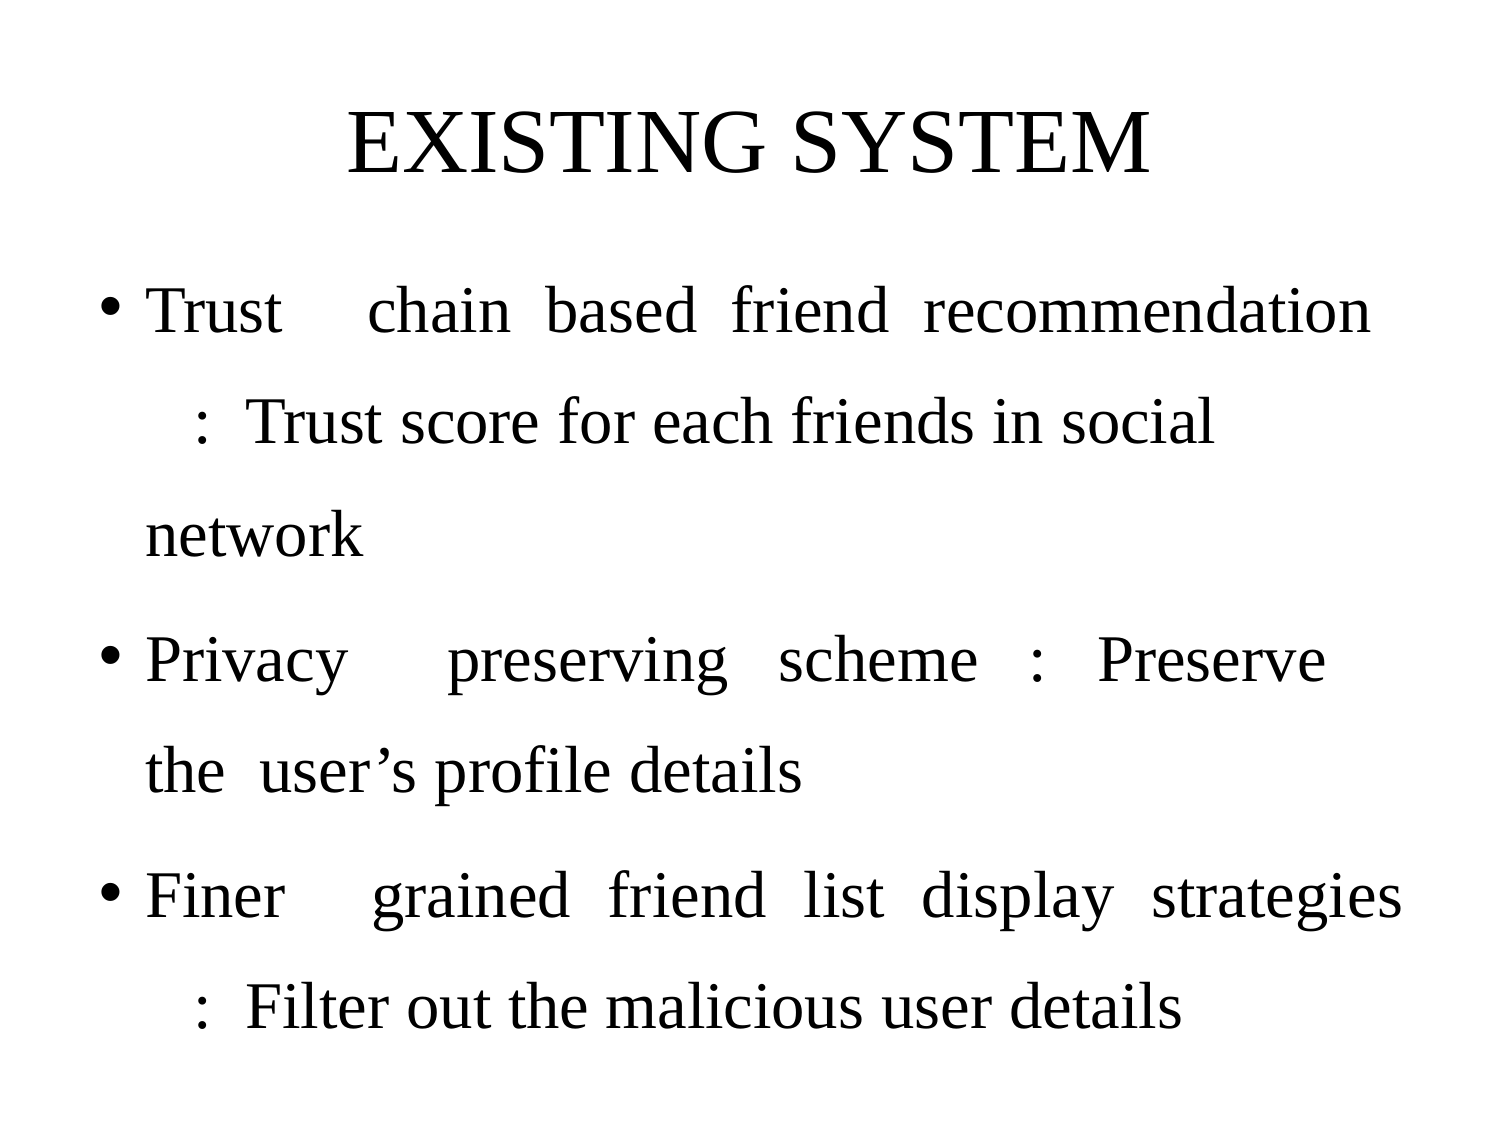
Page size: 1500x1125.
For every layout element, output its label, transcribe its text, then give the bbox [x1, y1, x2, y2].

title EXISTING SYSTEM [344, 78, 1155, 231]
text_box Trust chain based friend recommendation : Trust score for each friends in social network Privacy preserving scheme : Preserve the user’s profile details Finer grained friend list display strategies : Filter out the malicious user details [96, 231, 1413, 1043]
